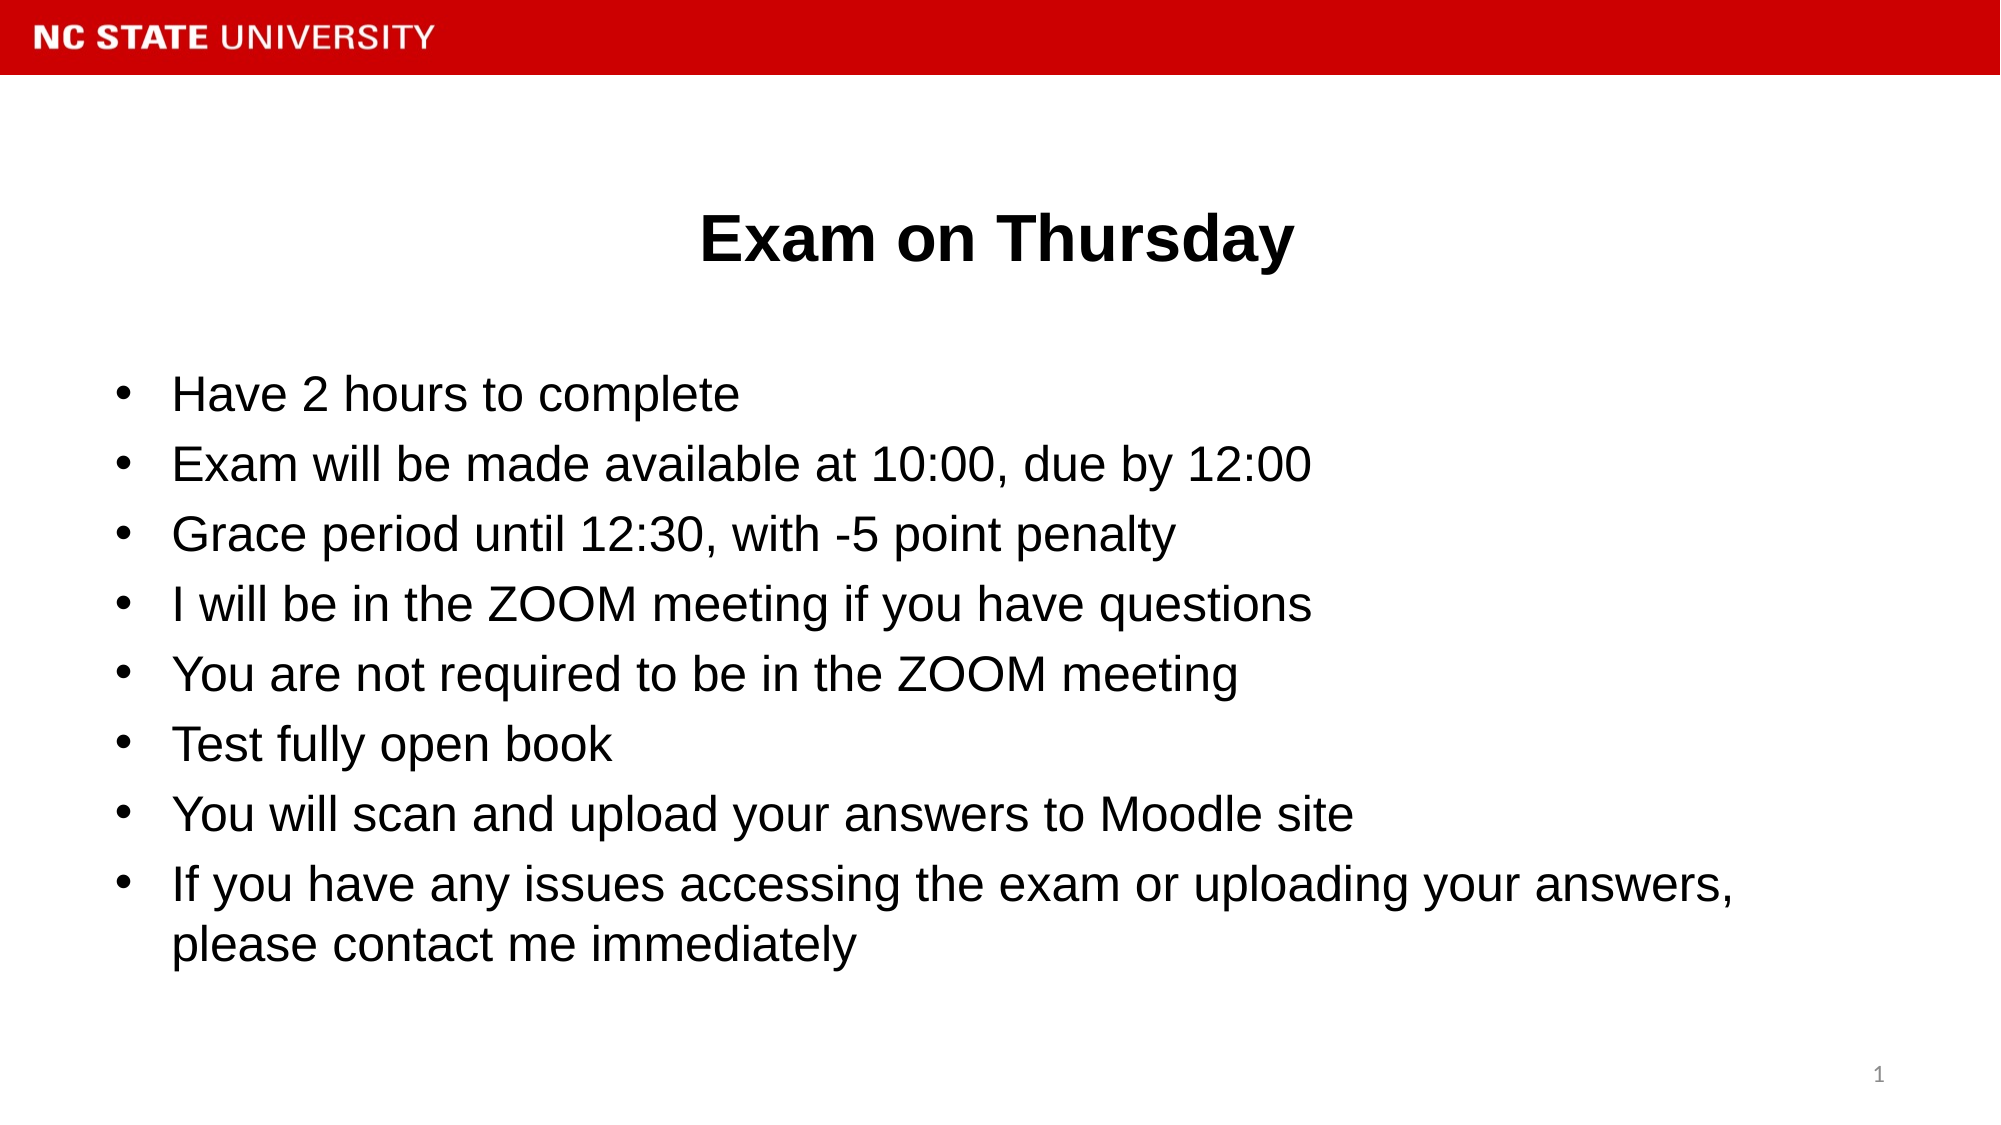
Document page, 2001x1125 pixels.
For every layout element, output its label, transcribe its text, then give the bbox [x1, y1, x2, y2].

list Have 2 hours to complete Exam will be made available at 10:00, due by 12:00 Grace period until 12:30, with -5 point penalty I will be in the ZOOM meeting if you have questions You are not required to be in the ZOOM meeting Test fully open book You will scan and upload your answers to Moodle site If you have any issues accessing the exam or uploading your answers, please contact me immediately [99, 354, 1900, 1005]
picture [0, 0, 2000, 75]
slide_number 1 [1433, 1042, 1900, 1103]
title Exam on Thursday [99, 147, 1900, 323]
